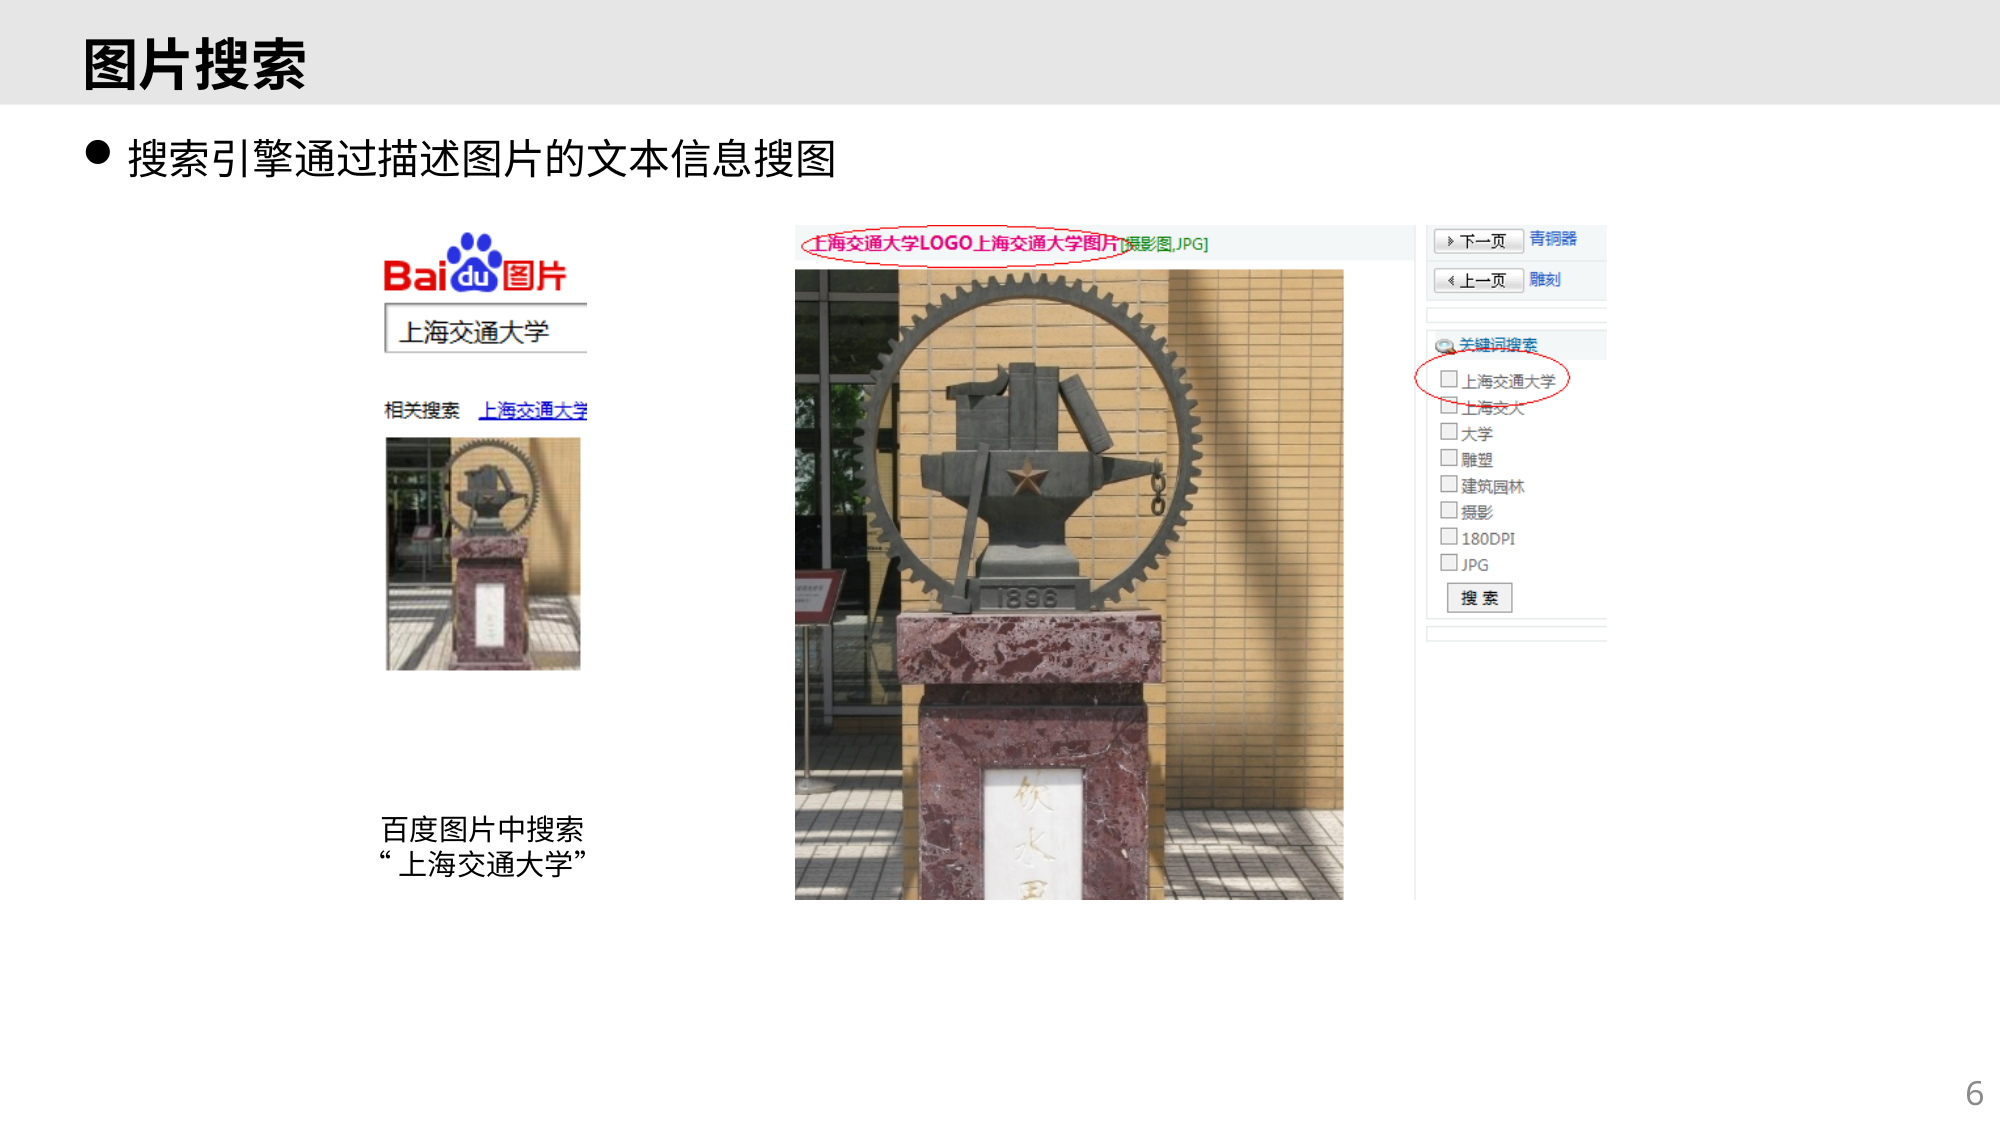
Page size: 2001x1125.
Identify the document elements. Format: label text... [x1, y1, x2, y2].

picture [795, 225, 1607, 900]
title 图片搜索 [67, 16, 1945, 119]
picture [379, 225, 587, 677]
list 搜索引擎通过描述图片的文本信息搜图 [67, 125, 1945, 1103]
text_box 百度图片中搜索 “上海交通大学” [347, 803, 619, 889]
slide_number 6 [1550, 1065, 2000, 1125]
